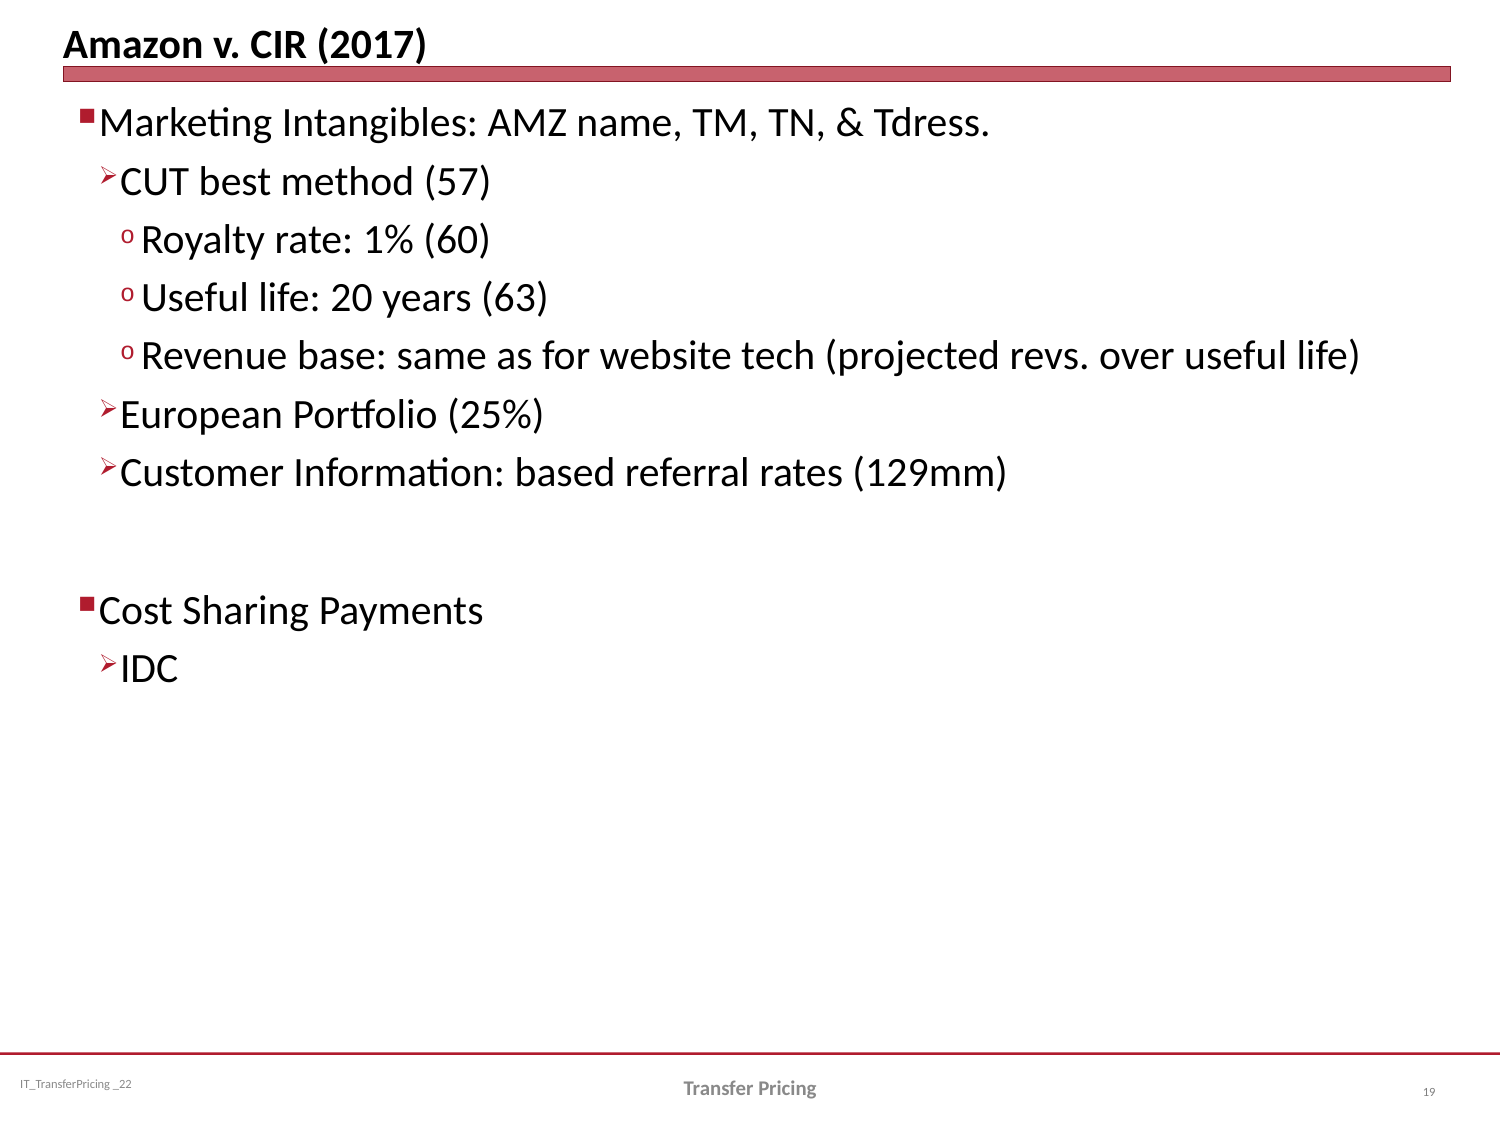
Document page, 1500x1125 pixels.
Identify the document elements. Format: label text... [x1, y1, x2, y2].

list Marketing Intangibles: AMZ name, TM, TN, & Tdress. CUT best method (57) Royalty rate: 1% (60) Useful life: 20 years (63) Revenue base: same as for website tech (projected revs. over useful life) European Portfolio (25%) Customer Information: based referral rates (129mm) Cost Sharing Payments IDC [63, 87, 1451, 1041]
footer Transfer Pricing [512, 1056, 988, 1117]
slide_number 19 [1375, 1061, 1451, 1122]
title Amazon v. CIR (2017) [62, 6, 1451, 67]
